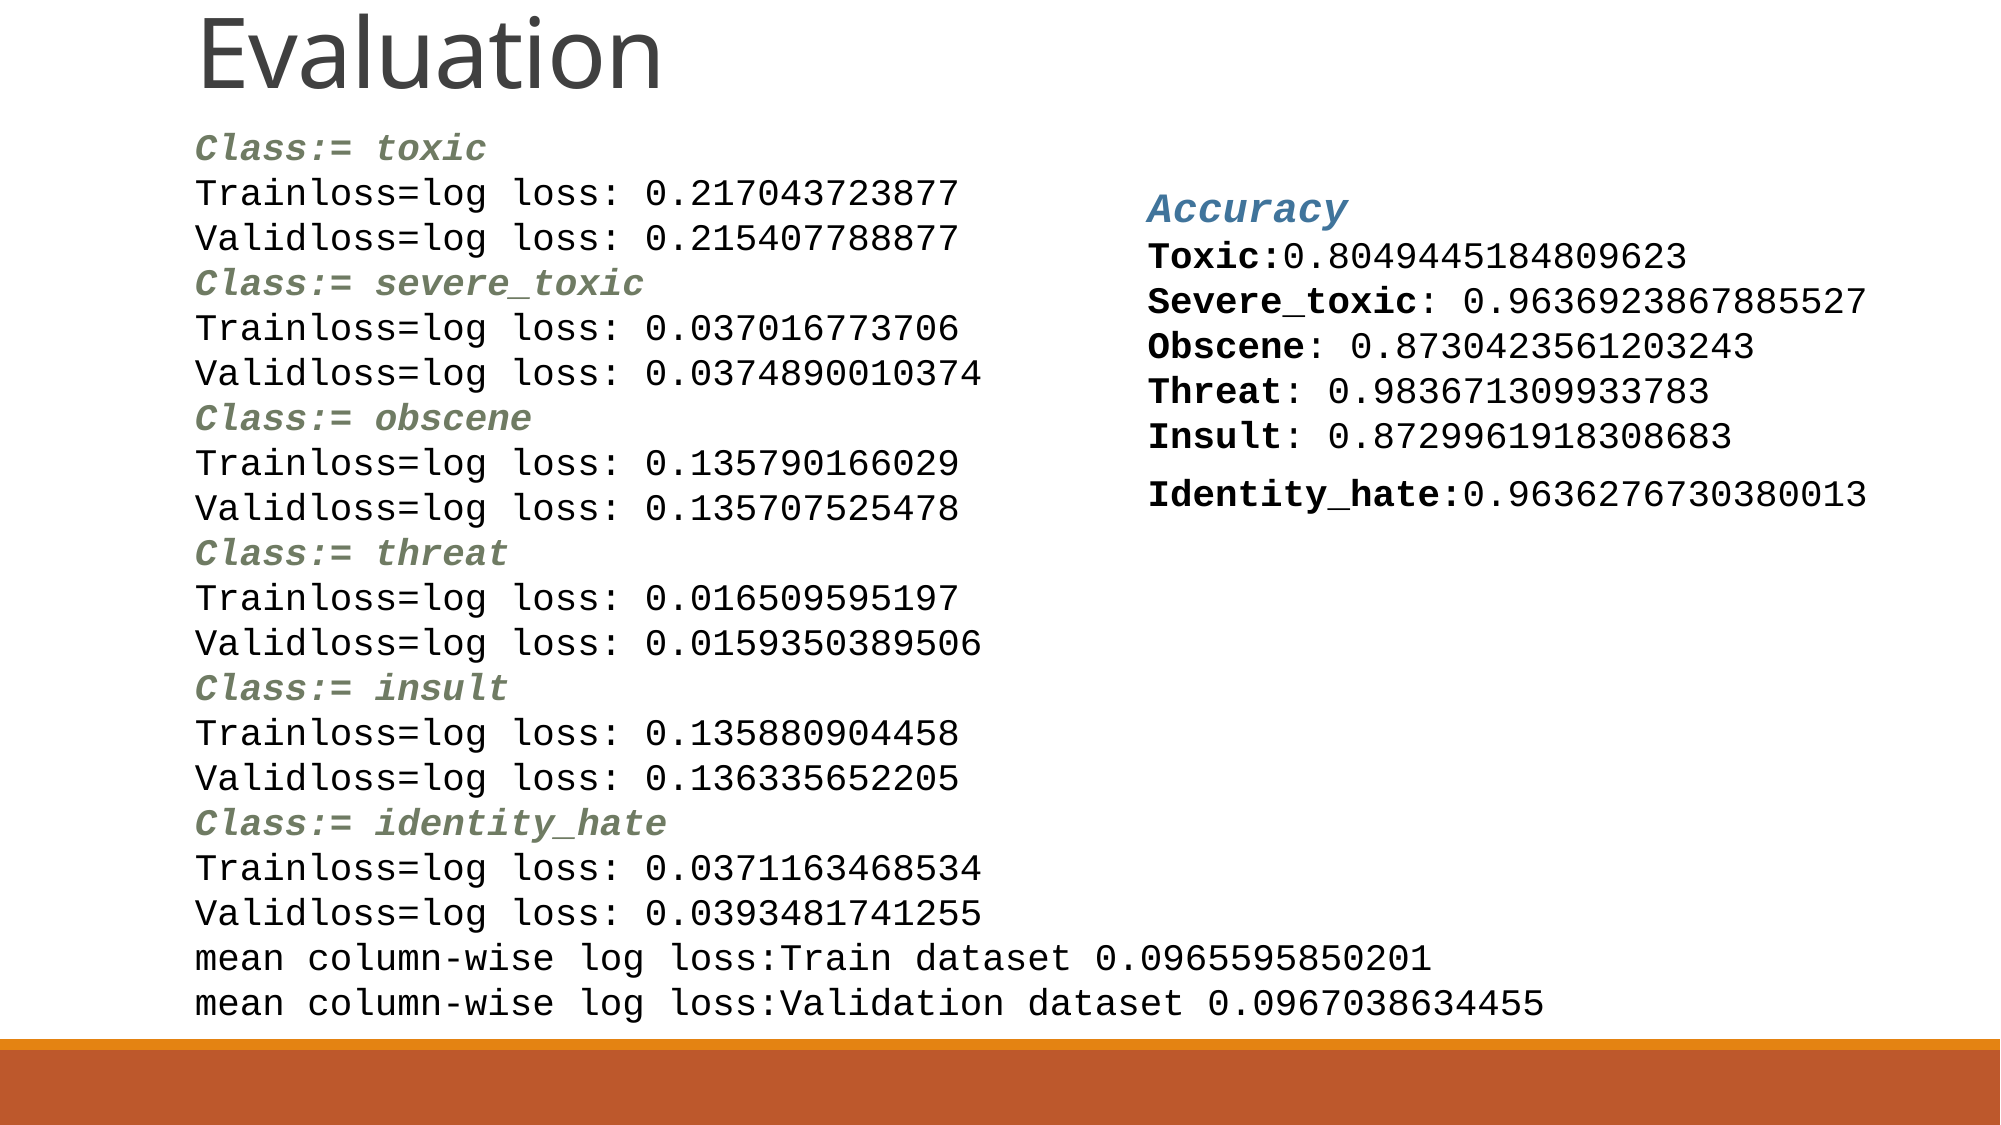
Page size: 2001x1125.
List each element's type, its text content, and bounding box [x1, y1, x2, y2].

text_box Class:= toxic Trainloss=log loss: 0.217043723877 Validloss=log loss: 0.215407788877 Class:= severe_toxic Trainloss=log loss: 0.037016773706 Validloss=log loss: 0.0374890010374 Class:= obscene Trainloss=log loss: 0.135790166029 Validloss=log loss: 0.135707525478 Class:= threat Trainloss=log loss: 0.016509595197 Validloss=log loss: 0.0159350389506 Class:= insult Trainloss=log loss: 0.135880904458 Validloss=log loss: 0.136335652205 Class:= identity_hate Trainloss=log loss: 0.0371163468534 Validloss=log loss: 0.0393481741255 mean column-wise log loss:Train dataset 0.0965595850201 mean column-wise log loss:Validation dataset 0.0967038634455 [180, 115, 1586, 1031]
title Evaluation [180, 0, 1830, 116]
text_box Accuracy Toxic:0.8049445184809623 Severe_toxic: 0.9636923867885527 Obscene: 0.8730423561203243 Threat: 0.983671309933783 Insult: 0.8729961918308683 Identity_hate:0.9636276730380013 [1132, 173, 1978, 624]
